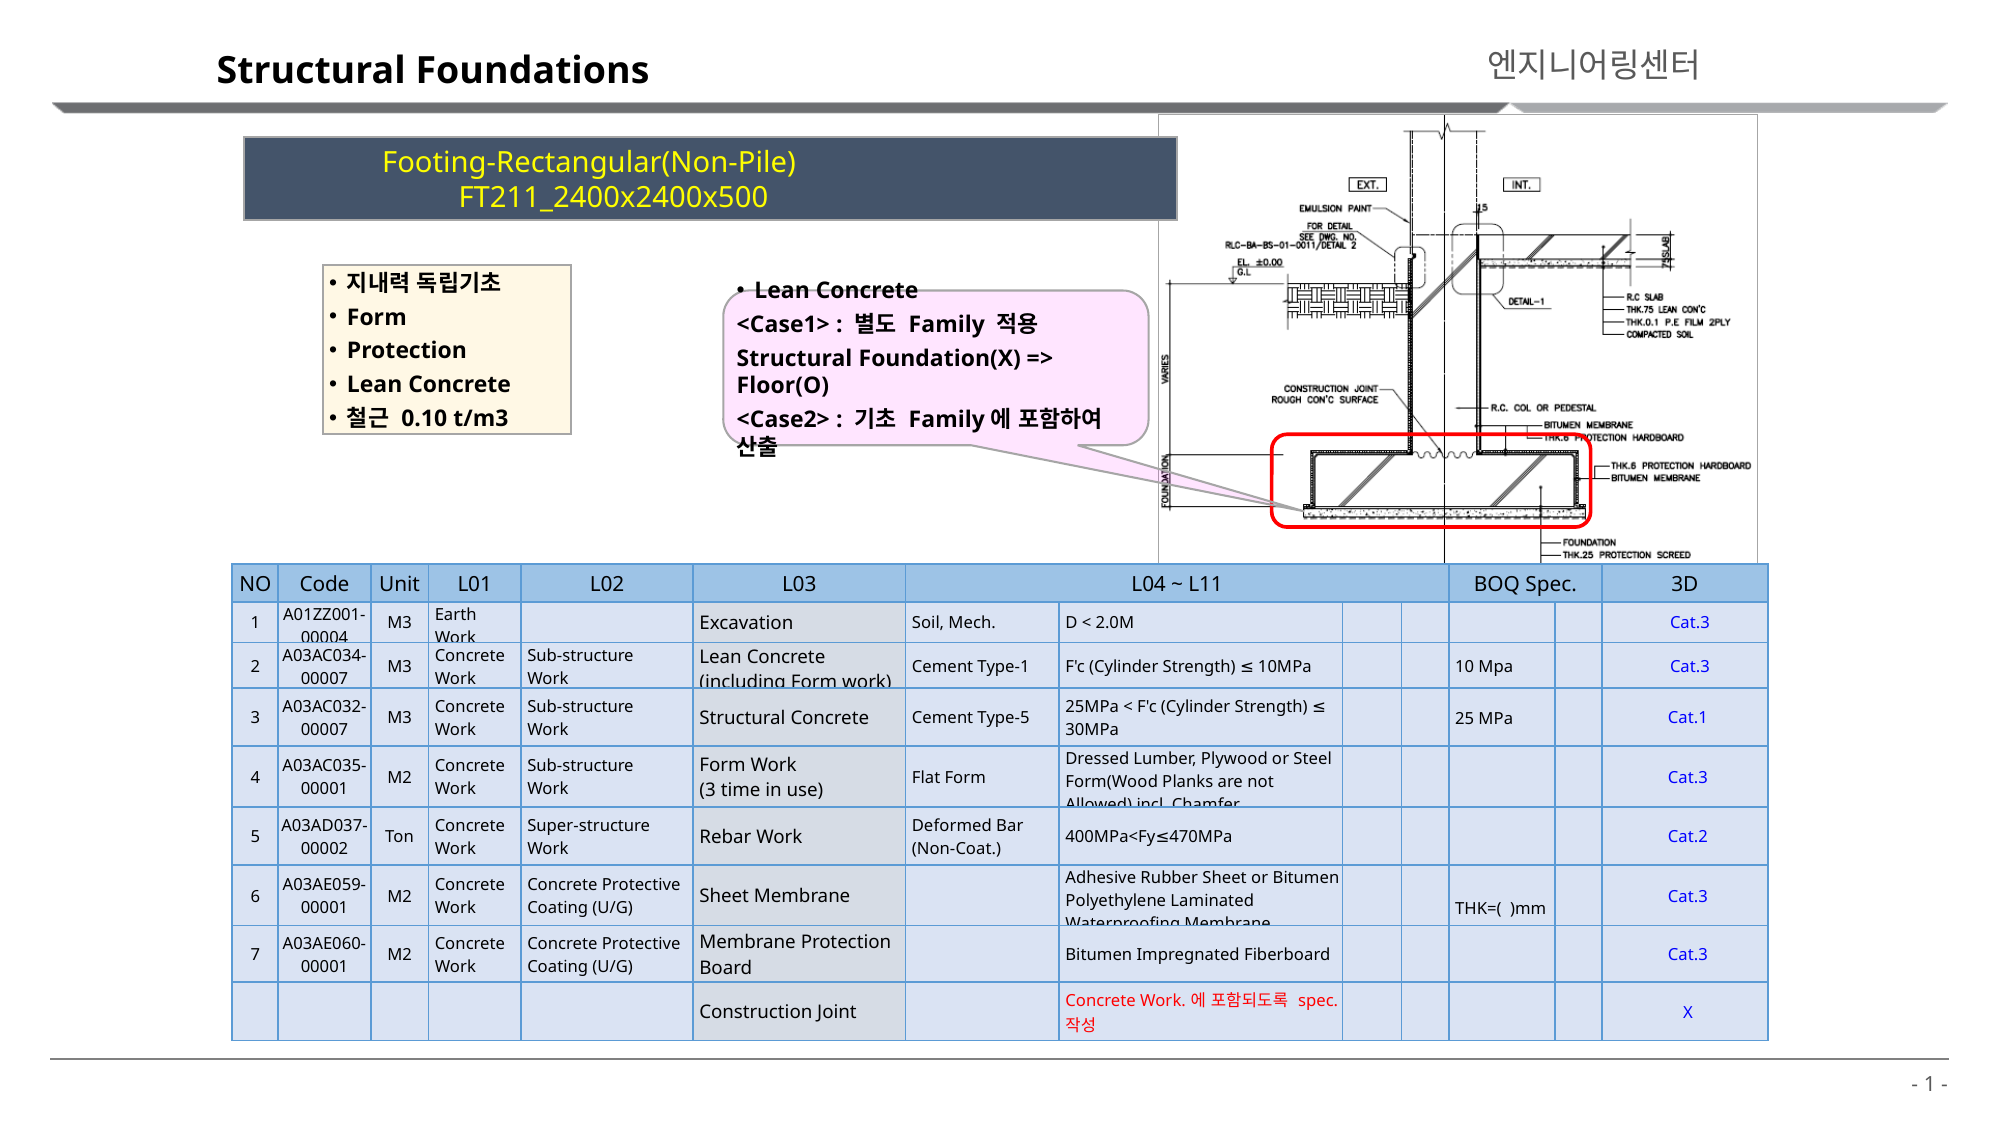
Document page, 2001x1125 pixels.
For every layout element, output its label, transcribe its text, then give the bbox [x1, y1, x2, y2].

table_cell 10 Mpa [1450, 643, 1554, 687]
table_cell A03AC034-00007 [279, 643, 370, 687]
table_cell [1343, 689, 1401, 745]
table_cell [1402, 613, 1448, 642]
table_cell Concrete Work [429, 747, 520, 806]
table_cell [1402, 866, 1448, 925]
table_cell [1450, 808, 1554, 864]
table_cell [906, 926, 1058, 981]
table_cell Rebar Work [694, 808, 905, 864]
table_cell 3 [233, 689, 277, 745]
table_cell [1343, 926, 1401, 981]
table_cell Bitumen Impregnated Fiberboard [1060, 926, 1342, 981]
table_header 3D [1758, 565, 1767, 601]
table_header L03 [694, 565, 905, 601]
table_cell Sub-structure Work [522, 747, 692, 806]
table_cell [233, 983, 277, 1040]
table_cell [1556, 747, 1601, 806]
table_cell [1402, 747, 1448, 806]
table_cell M2 [372, 926, 428, 981]
text_box 엔지니어링센터 [1487, 43, 1701, 84]
table_cell Adhesive Rubber Sheet or Bitumen Polyethylene Laminated Waterproofing Membrane [1060, 866, 1342, 925]
table_cell [1343, 643, 1401, 687]
table_cell 1 [233, 603, 277, 642]
table_cell [1402, 643, 1448, 687]
table_cell D < 2.0M [1060, 603, 1342, 642]
table_cell [1402, 983, 1448, 1040]
table_cell A01ZZ001-00004 [279, 603, 370, 642]
table_header L01 [429, 565, 520, 601]
table_cell Earth Work [429, 603, 520, 642]
table_cell A03AD037-00002 [279, 808, 370, 864]
table_cell [522, 983, 692, 1040]
table_header Unit [372, 565, 428, 601]
table_cell Excavation [694, 603, 905, 642]
table_cell Cat.3 [1603, 747, 1767, 806]
text_box Lean Concrete <Case1> : 별도 Family 적용 Structural Foundation(X) => Floor(O) <Case2> : 기초 Family에 포함하여 산출 [722, 289, 1158, 484]
table_cell [1450, 747, 1554, 806]
table_cell F'c (Cylinder Strength) ≤ 10MPa [1060, 643, 1342, 687]
table_cell [1556, 689, 1601, 745]
table_cell Structural Concrete [694, 689, 905, 745]
table_cell 4 [233, 747, 277, 806]
table_cell [1402, 926, 1448, 981]
table_cell Sub-structure Work [522, 643, 692, 687]
table_cell Sheet Membrane [694, 866, 905, 925]
text_box Family : Footing-Rectangular(Non-Pile) Family Type : FT211_2400x2400x500 [243, 136, 1158, 221]
table_cell [1402, 689, 1448, 745]
table_cell Concrete Work [429, 926, 520, 981]
table_header Code [279, 565, 370, 601]
table_cell 2 [233, 643, 277, 687]
table_cell [372, 983, 428, 1040]
table_cell [1556, 926, 1601, 981]
table_cell [1450, 613, 1554, 642]
table_cell 25MPa < F'c (Cylinder Strength) ≤ 30MPa [1060, 689, 1342, 745]
table_cell 7 [233, 926, 277, 981]
table_cell A03AE060-00001 [279, 926, 370, 981]
table_cell [906, 866, 1058, 925]
table_cell M3 [372, 689, 428, 745]
table_cell M3 [372, 643, 428, 687]
table_cell A03AE059-00001 [279, 866, 370, 925]
table_cell Concrete Work [429, 689, 520, 745]
table_cell [429, 983, 520, 1040]
table_cell [279, 983, 370, 1040]
table_cell 5 [233, 808, 277, 864]
table_cell THK=( )mm [1450, 866, 1554, 925]
table_cell Concrete Protective Coating (U/G) [522, 866, 692, 925]
table_cell Soil, Mech. [906, 603, 1058, 642]
table_cell Cement Type-5 [906, 689, 1058, 745]
table_cell Concrete Work [429, 808, 520, 864]
table_header L02 [522, 565, 692, 601]
table_cell Cat.3 [1603, 643, 1767, 687]
table_cell Cat.3 [1603, 603, 1767, 642]
table_cell [1450, 983, 1554, 1040]
table_cell Cement Type-1 [906, 643, 1058, 687]
table_cell [1343, 747, 1401, 806]
table_cell [1556, 983, 1601, 1040]
picture [52, 102, 1948, 613]
table_cell [1556, 866, 1601, 925]
table_cell Cat.3 [1603, 926, 1767, 981]
table_cell Deformed Bar (Non-Coat.) [906, 808, 1058, 864]
table_cell Construction Joint [694, 983, 905, 1040]
text_box 지내력 독립기초 Form Protection Lean Concrete 철근 0.10 t/m3 [322, 264, 572, 435]
table_cell 6 [233, 866, 277, 925]
table_cell [1402, 808, 1448, 864]
table_cell [1556, 643, 1601, 687]
table_cell Lean Concrete (including Form work) [694, 643, 905, 687]
table_cell Dressed Lumber, Plywood or Steel Form(Wood Planks are not Allowed) incl. Chamfer [1060, 747, 1342, 806]
table_cell Form Work (3 time in use) [694, 747, 905, 806]
table_cell [1343, 808, 1401, 864]
table_cell A03AC035-00001 [279, 747, 370, 806]
table_cell Cat.1 [1603, 689, 1767, 745]
table_cell Concrete Work [429, 643, 520, 687]
table_cell M3 [372, 603, 428, 642]
table_cell Concrete Work.에 포함되도록 spec. 작성 [1060, 983, 1342, 1040]
table_cell [1556, 808, 1601, 864]
table_cell [906, 983, 1058, 1040]
table_header NO [233, 565, 277, 601]
table_header L04 ~ L11 [906, 565, 1158, 601]
text_box Structural Foundations [201, 38, 665, 98]
table_cell Cat.2 [1603, 808, 1767, 864]
table_cell Concrete Protective Coating (U/G) [522, 926, 692, 981]
table_cell [522, 603, 692, 642]
table_cell [1450, 926, 1554, 981]
table_cell Flat Form [906, 747, 1058, 806]
table_cell Super-structure Work [522, 808, 692, 864]
table_cell Sub-structure Work [522, 689, 692, 745]
table_cell Ton [372, 808, 428, 864]
table_cell A03AC032-00007 [279, 689, 370, 745]
table_cell [1343, 866, 1401, 925]
table_cell 25 MPa [1450, 689, 1554, 745]
table_cell Membrane Protection Board [694, 926, 905, 981]
table_cell [1556, 613, 1601, 642]
table_cell 400MPa<Fy≤470MPa [1060, 808, 1342, 864]
table_cell M2 [372, 747, 428, 806]
table_cell X [1603, 983, 1767, 1040]
table_cell Cat.3 [1603, 866, 1767, 925]
table_cell [1343, 613, 1401, 642]
table_cell [1343, 983, 1401, 1040]
table_cell Concrete Work [429, 866, 520, 925]
table_cell M2 [372, 866, 428, 925]
